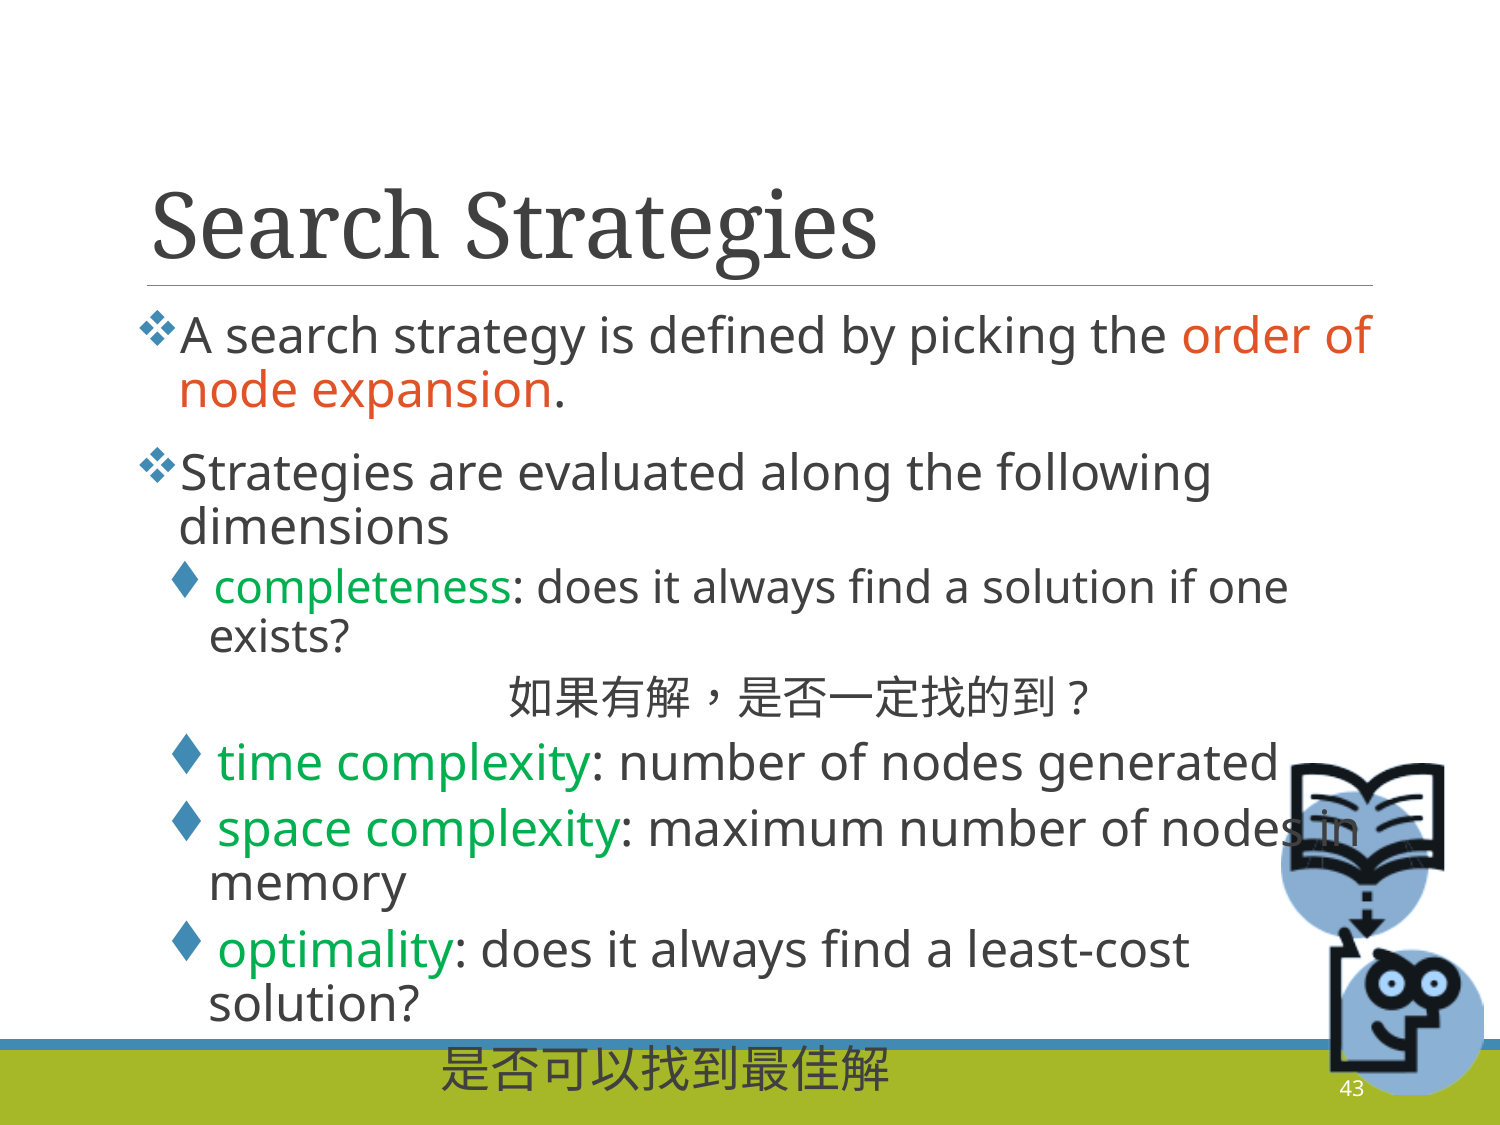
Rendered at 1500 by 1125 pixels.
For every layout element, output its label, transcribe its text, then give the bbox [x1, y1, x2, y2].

slide_number 43 [1218, 1059, 1380, 1120]
list A search strategy is defined by picking the order of node expansion. Strategies are evaluated along the following dimensions completeness: does it always find a solution if one exists? 如果有解，是否一定找的到? time complexity: number of nodes generated space complexity: maximum number of nodes in memory optimality: does it always find a least-cost solution? 是否可以找到最佳解 [135, 302, 1373, 963]
title Search Strategies [135, 47, 1373, 285]
